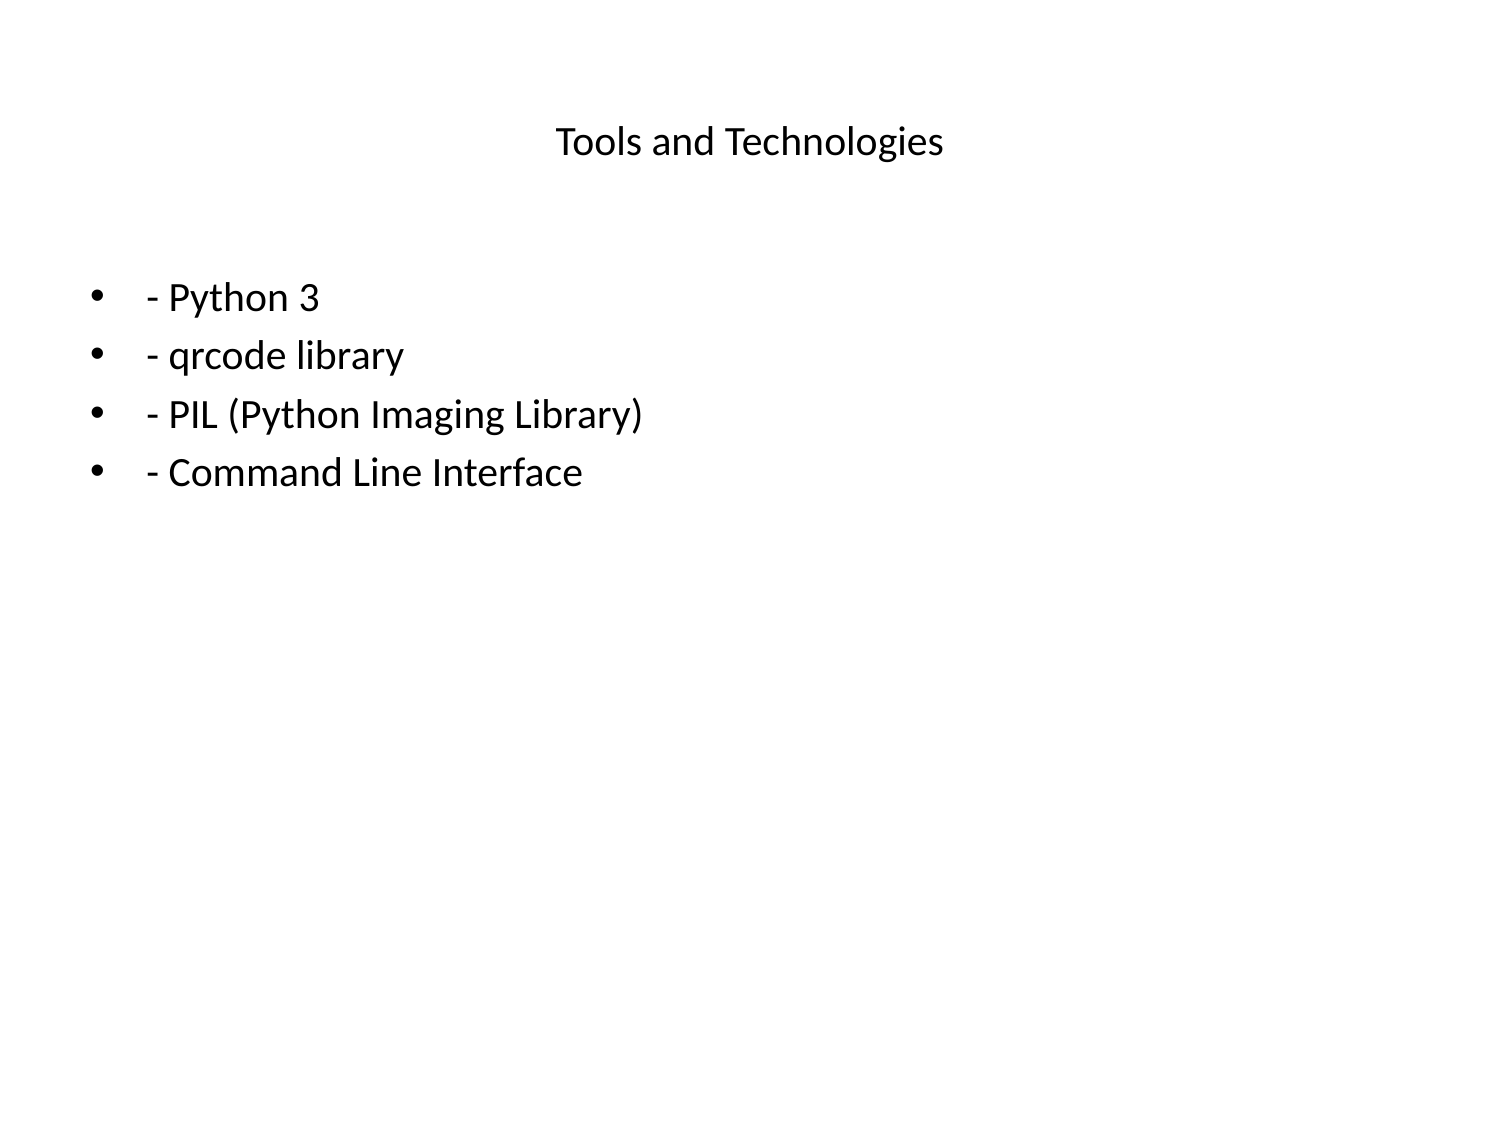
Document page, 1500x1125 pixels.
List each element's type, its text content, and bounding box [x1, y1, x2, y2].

title Tools and Technologies [75, 45, 1425, 233]
list - Python 3 - qrcode library - PIL (Python Imaging Library) - Command Line Interface [75, 262, 1425, 1005]
